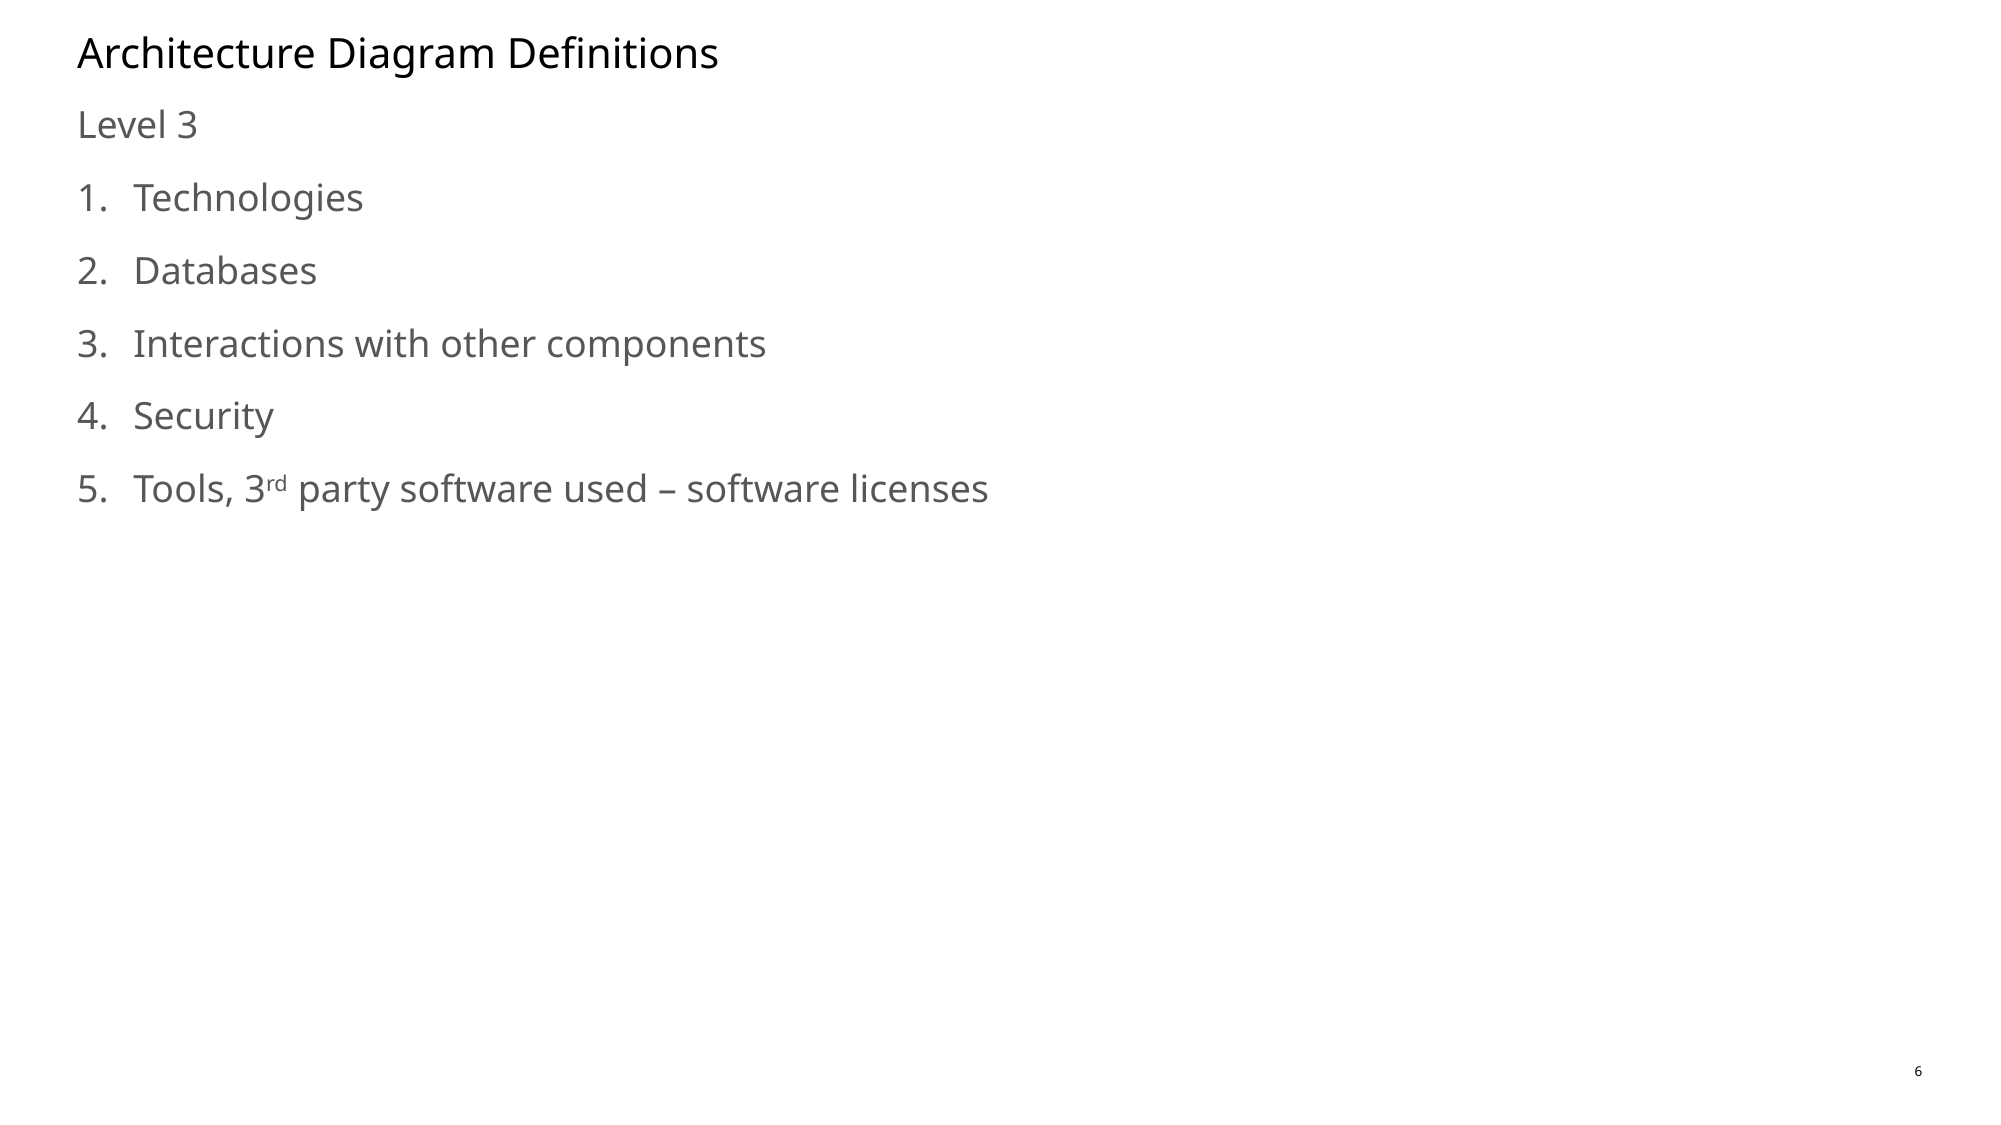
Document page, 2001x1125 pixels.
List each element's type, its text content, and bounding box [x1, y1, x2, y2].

title Architecture Diagram Definitions [77, 27, 1923, 82]
list Level 3 Technologies Databases Interactions with other components Security Tools, 3rd party software used – software licenses [77, 101, 1923, 906]
